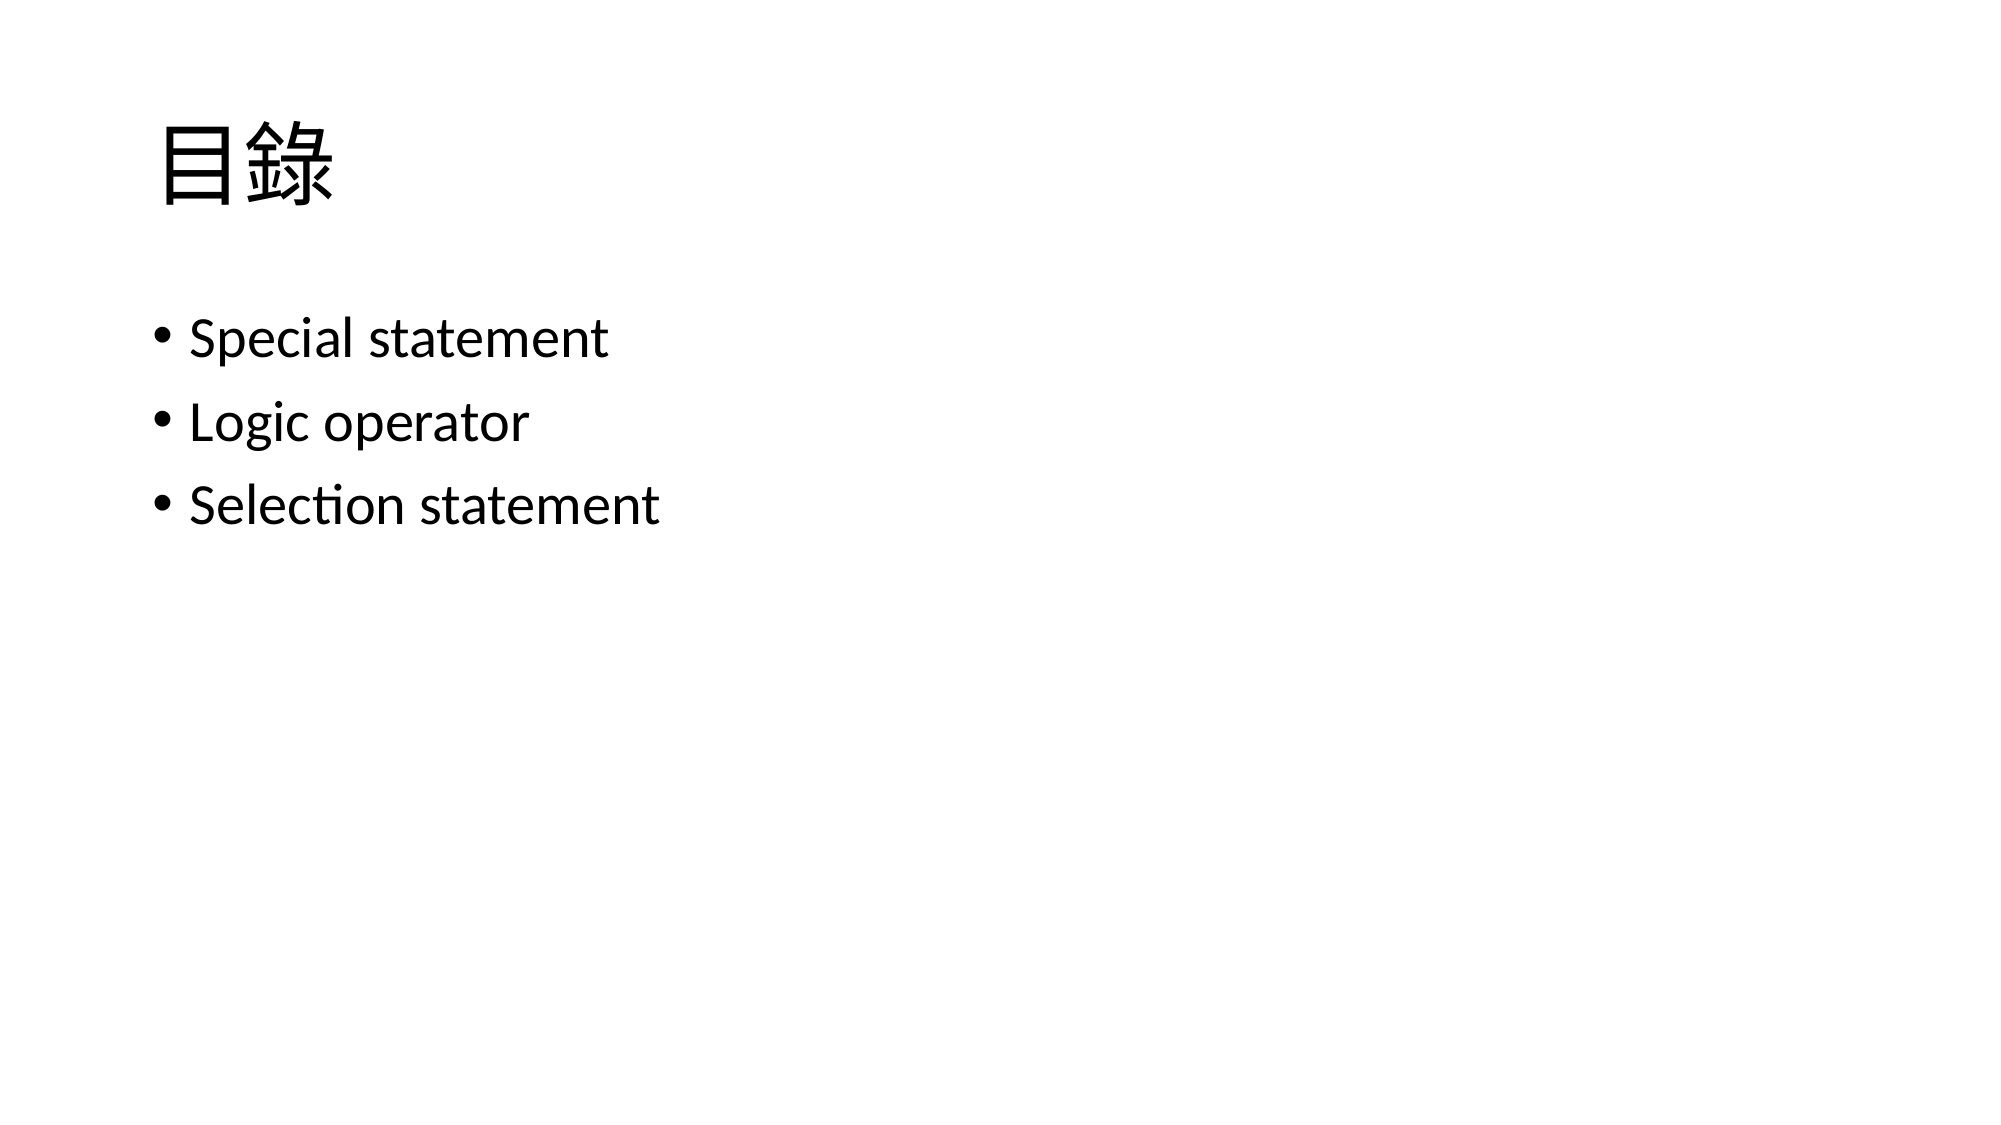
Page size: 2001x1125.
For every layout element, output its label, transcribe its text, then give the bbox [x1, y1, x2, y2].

title 目錄 [137, 59, 1863, 278]
list Special statement Logic operator Selection statement [137, 299, 1863, 1014]
